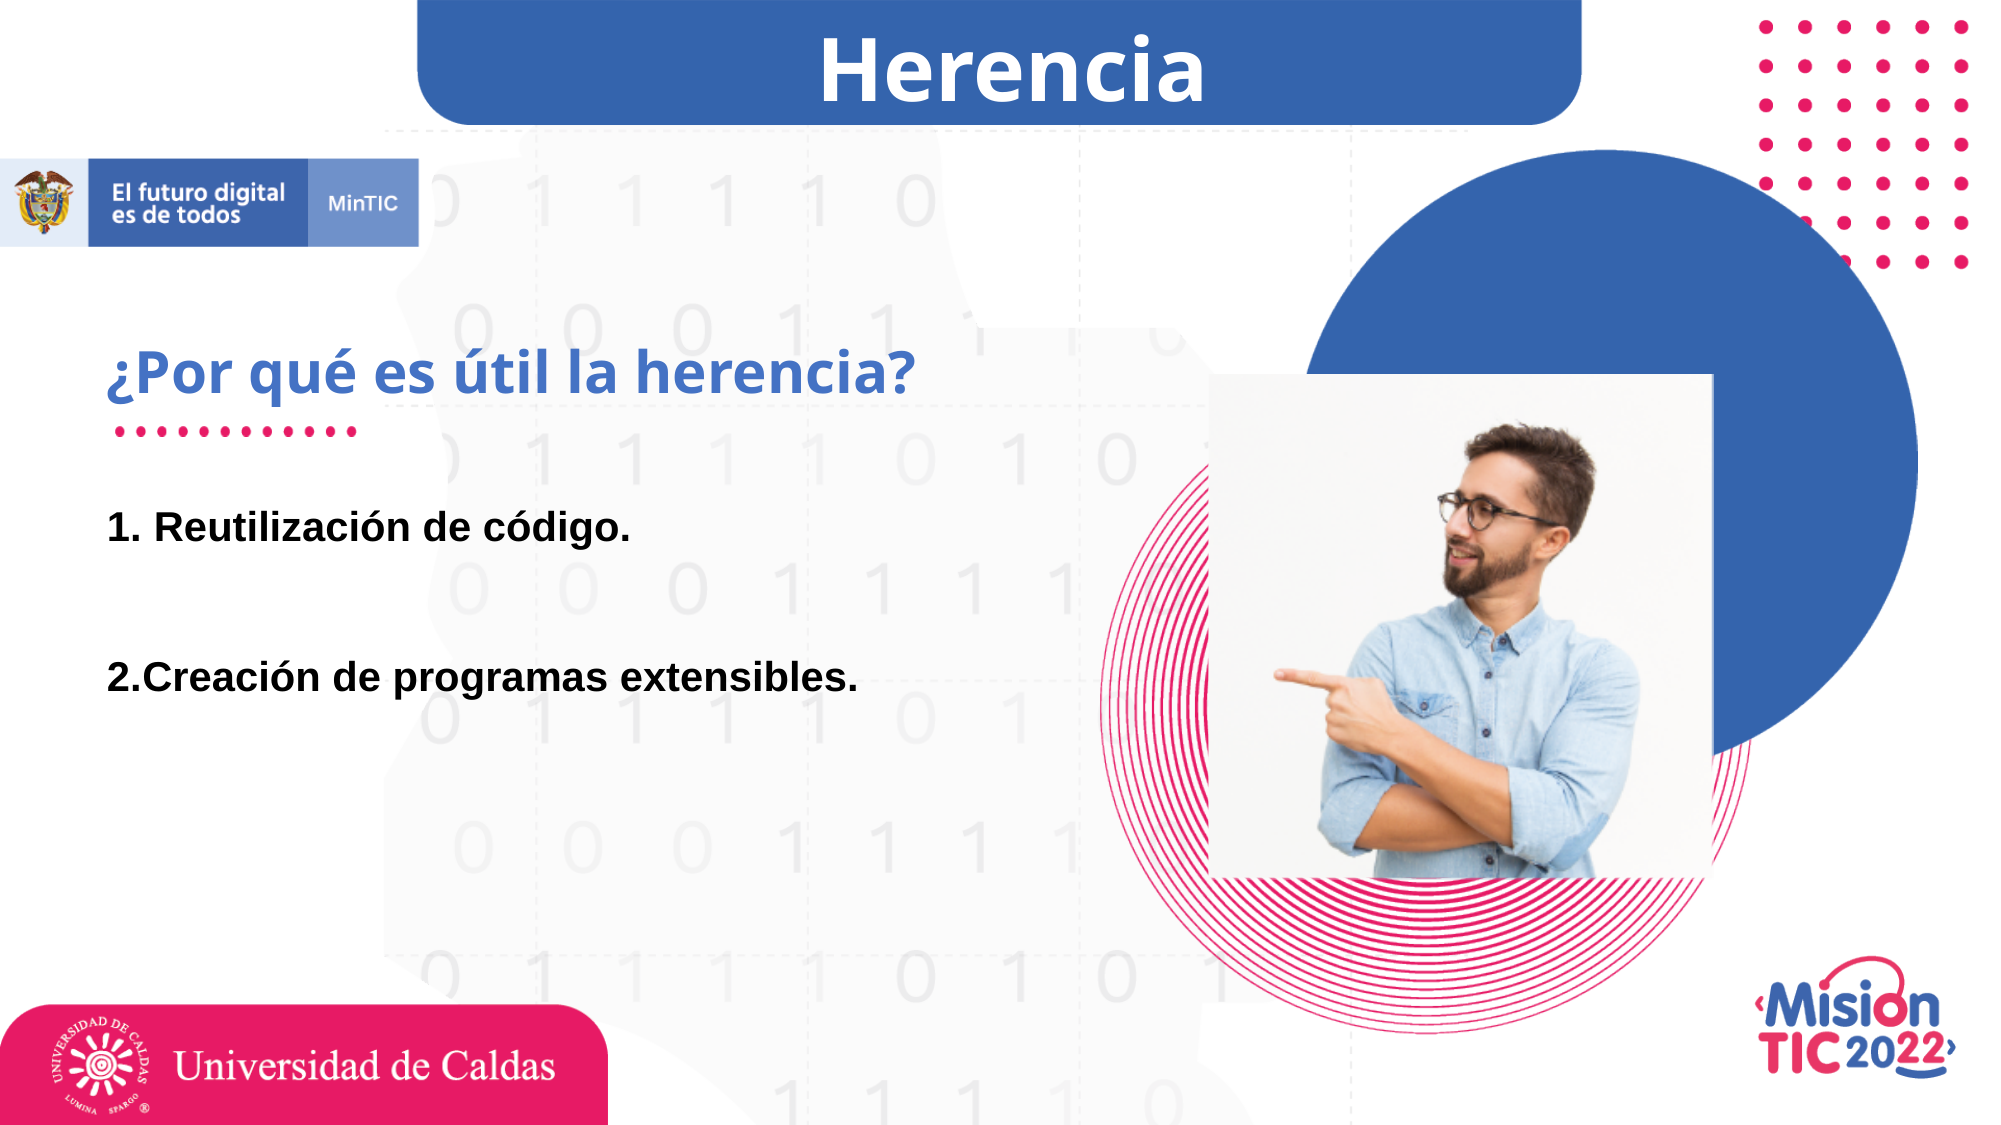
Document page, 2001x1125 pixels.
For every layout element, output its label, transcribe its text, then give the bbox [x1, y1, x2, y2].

text_box ¿Por qué es útil la herencia? [92, 319, 988, 430]
picture [0, 0, 2000, 1125]
text_box Reutilización de código. Creación de programas extensibles. [92, 492, 1068, 708]
text_box Herencia [564, 17, 1461, 128]
